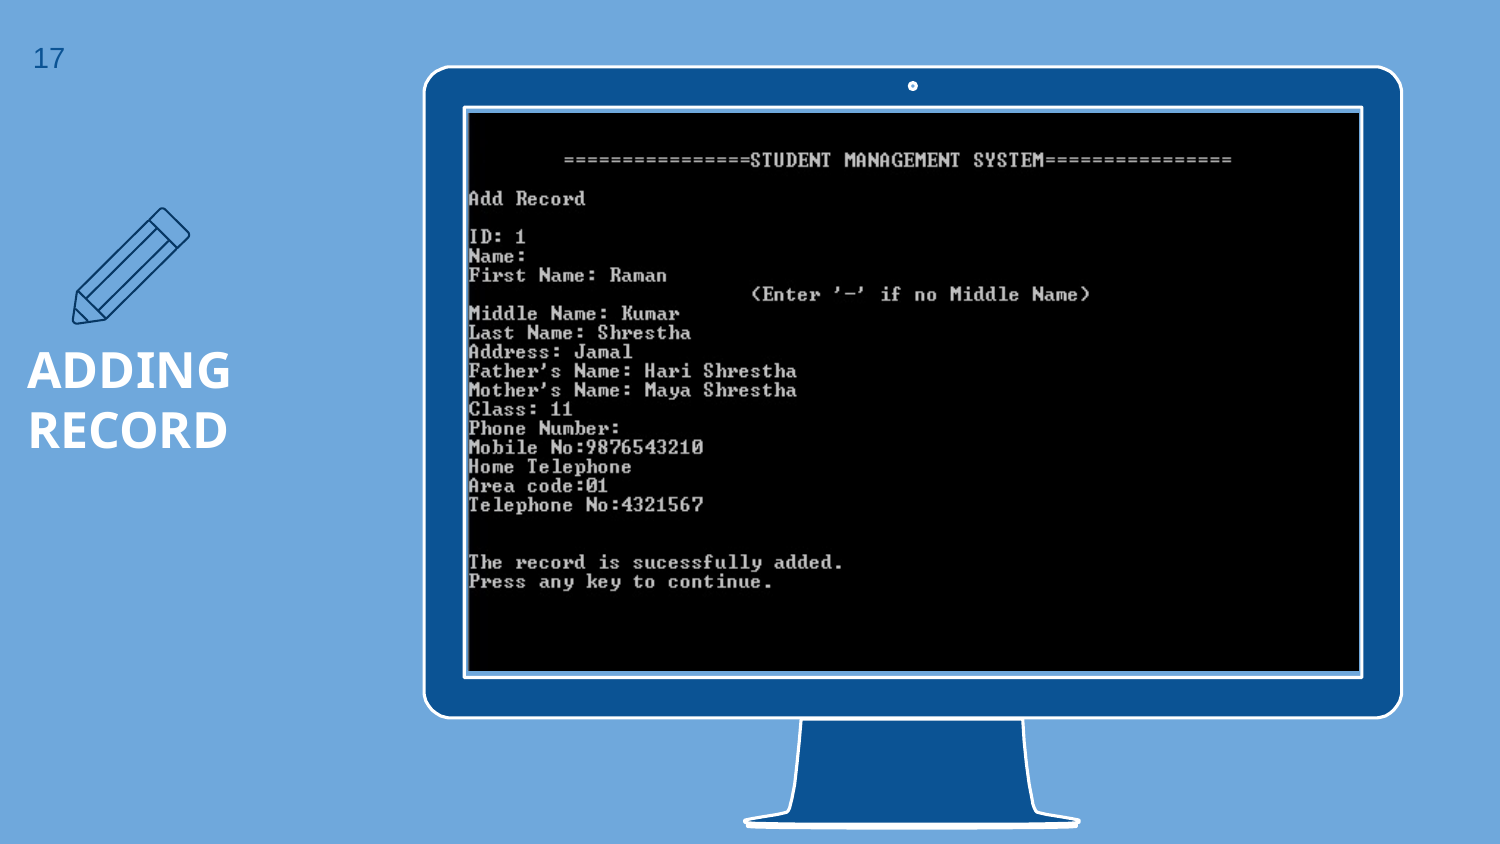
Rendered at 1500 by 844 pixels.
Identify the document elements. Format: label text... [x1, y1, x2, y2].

text_box [744, 719, 1080, 828]
picture [468, 113, 1359, 671]
list ADDING RECORD [12, 323, 403, 522]
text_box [72, 208, 190, 324]
slide_number 17 [17, 23, 315, 230]
text_box [424, 66, 1402, 718]
